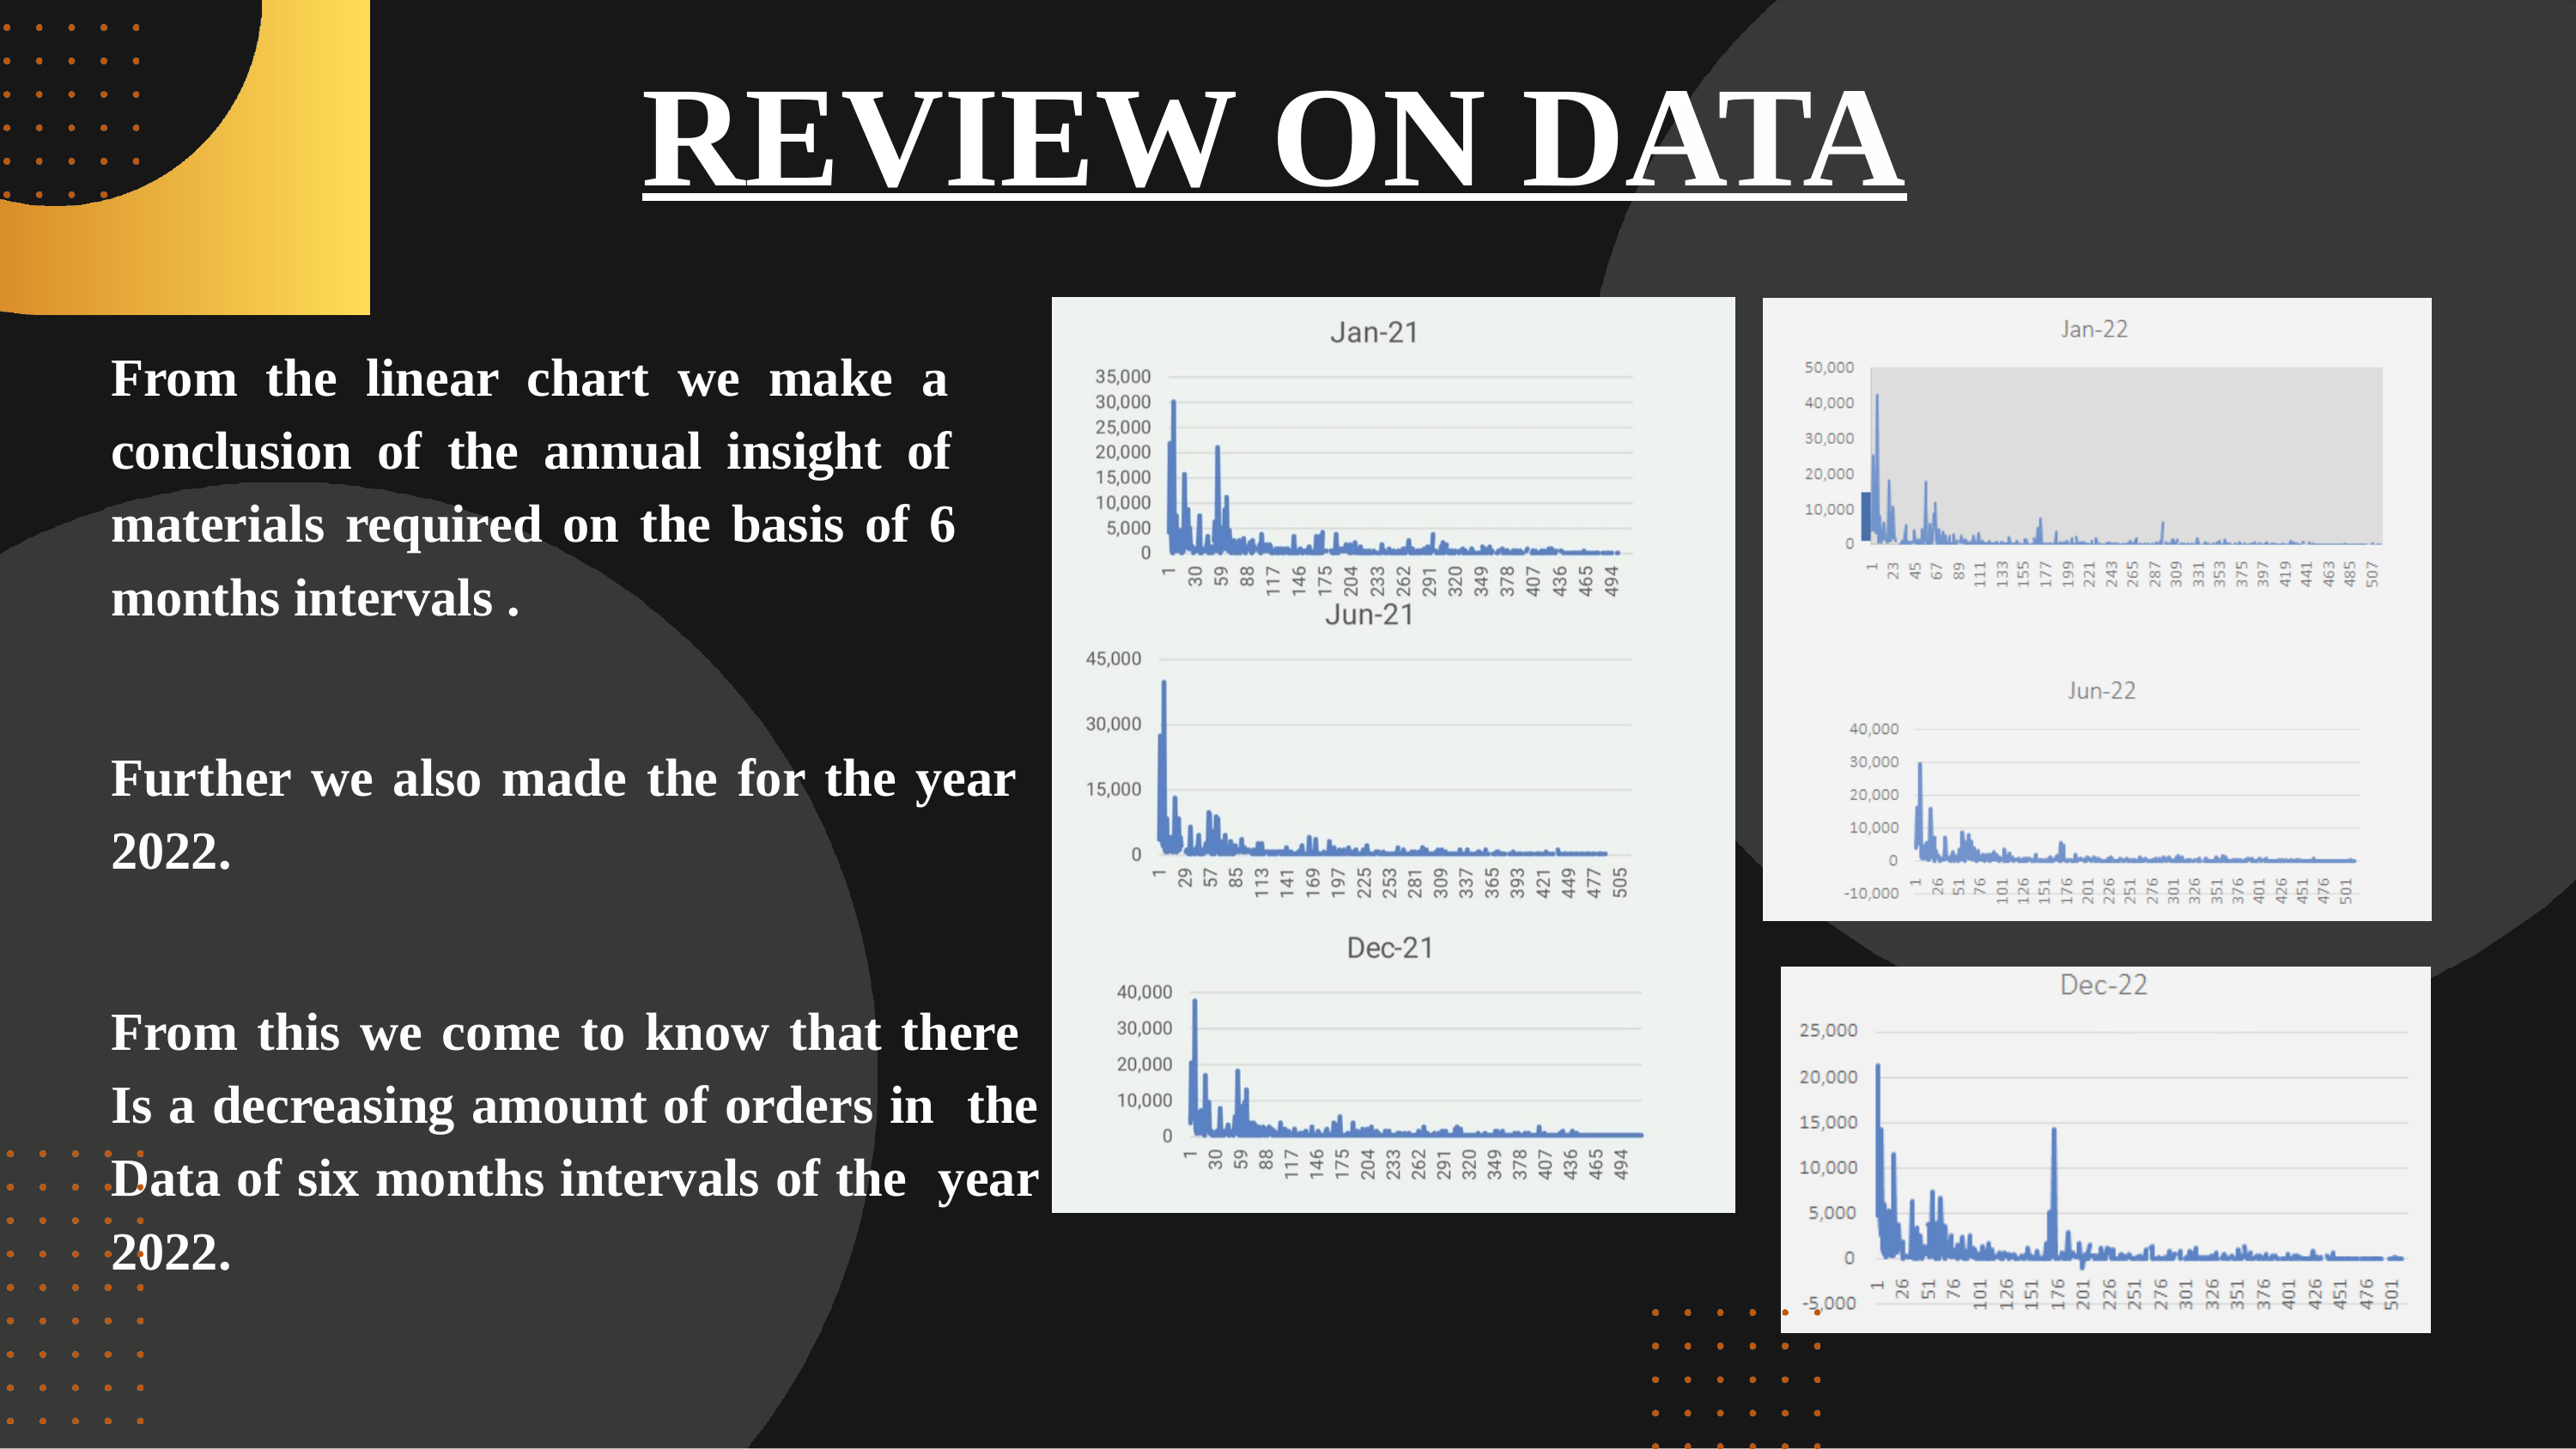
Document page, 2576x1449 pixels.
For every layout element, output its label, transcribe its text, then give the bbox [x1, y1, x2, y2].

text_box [1052, 0, 2576, 1213]
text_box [0, 0, 370, 315]
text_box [1652, 1222, 2431, 1449]
title REVIEW ON DATA [640, 40, 1048, 285]
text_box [0, 482, 878, 1449]
text_box From the linear chart we make a conclusion of the annual insight of materials required on the basis of 6 months intervals . Further we also made the for the year 2022. From this we come to know that there Is a decreasing amount of orders in the Data of six months intervals of the year 2022. [109, 330, 1041, 1281]
